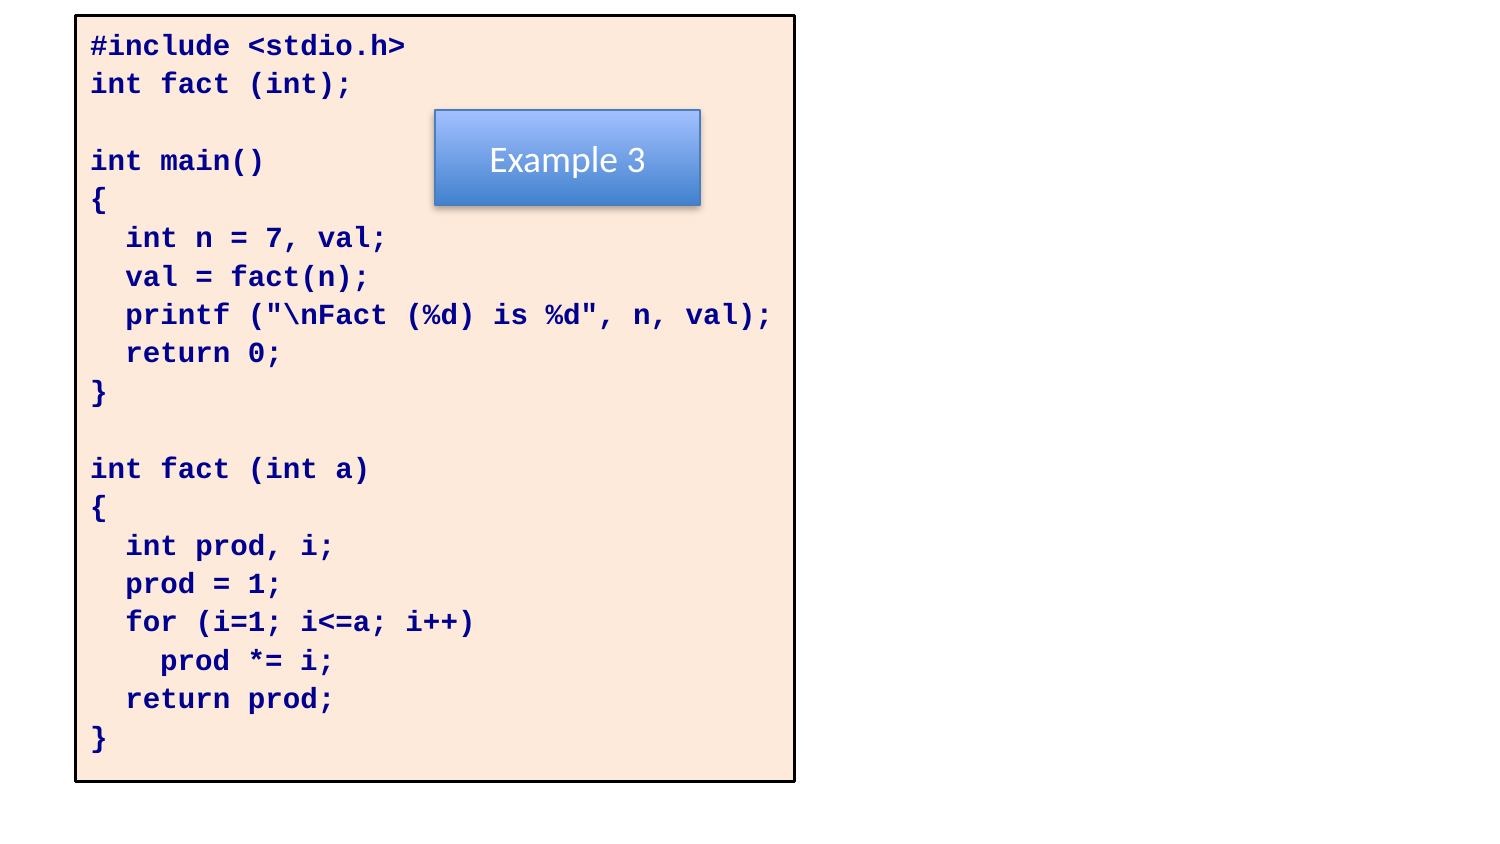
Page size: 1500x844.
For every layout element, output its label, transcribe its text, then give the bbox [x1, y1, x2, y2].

list #include <stdio.h> int fact (int); int main() { int n = 7, val; val = fact(n); printf ("\nFact (%d) is %d", n, val); return 0; } int fact (int a) { int prod, i; prod = 1; for (i=1; i<=a; i++) prod *= i; return prod; } [75, 15, 795, 782]
text_box Example 3 [434, 109, 701, 206]
